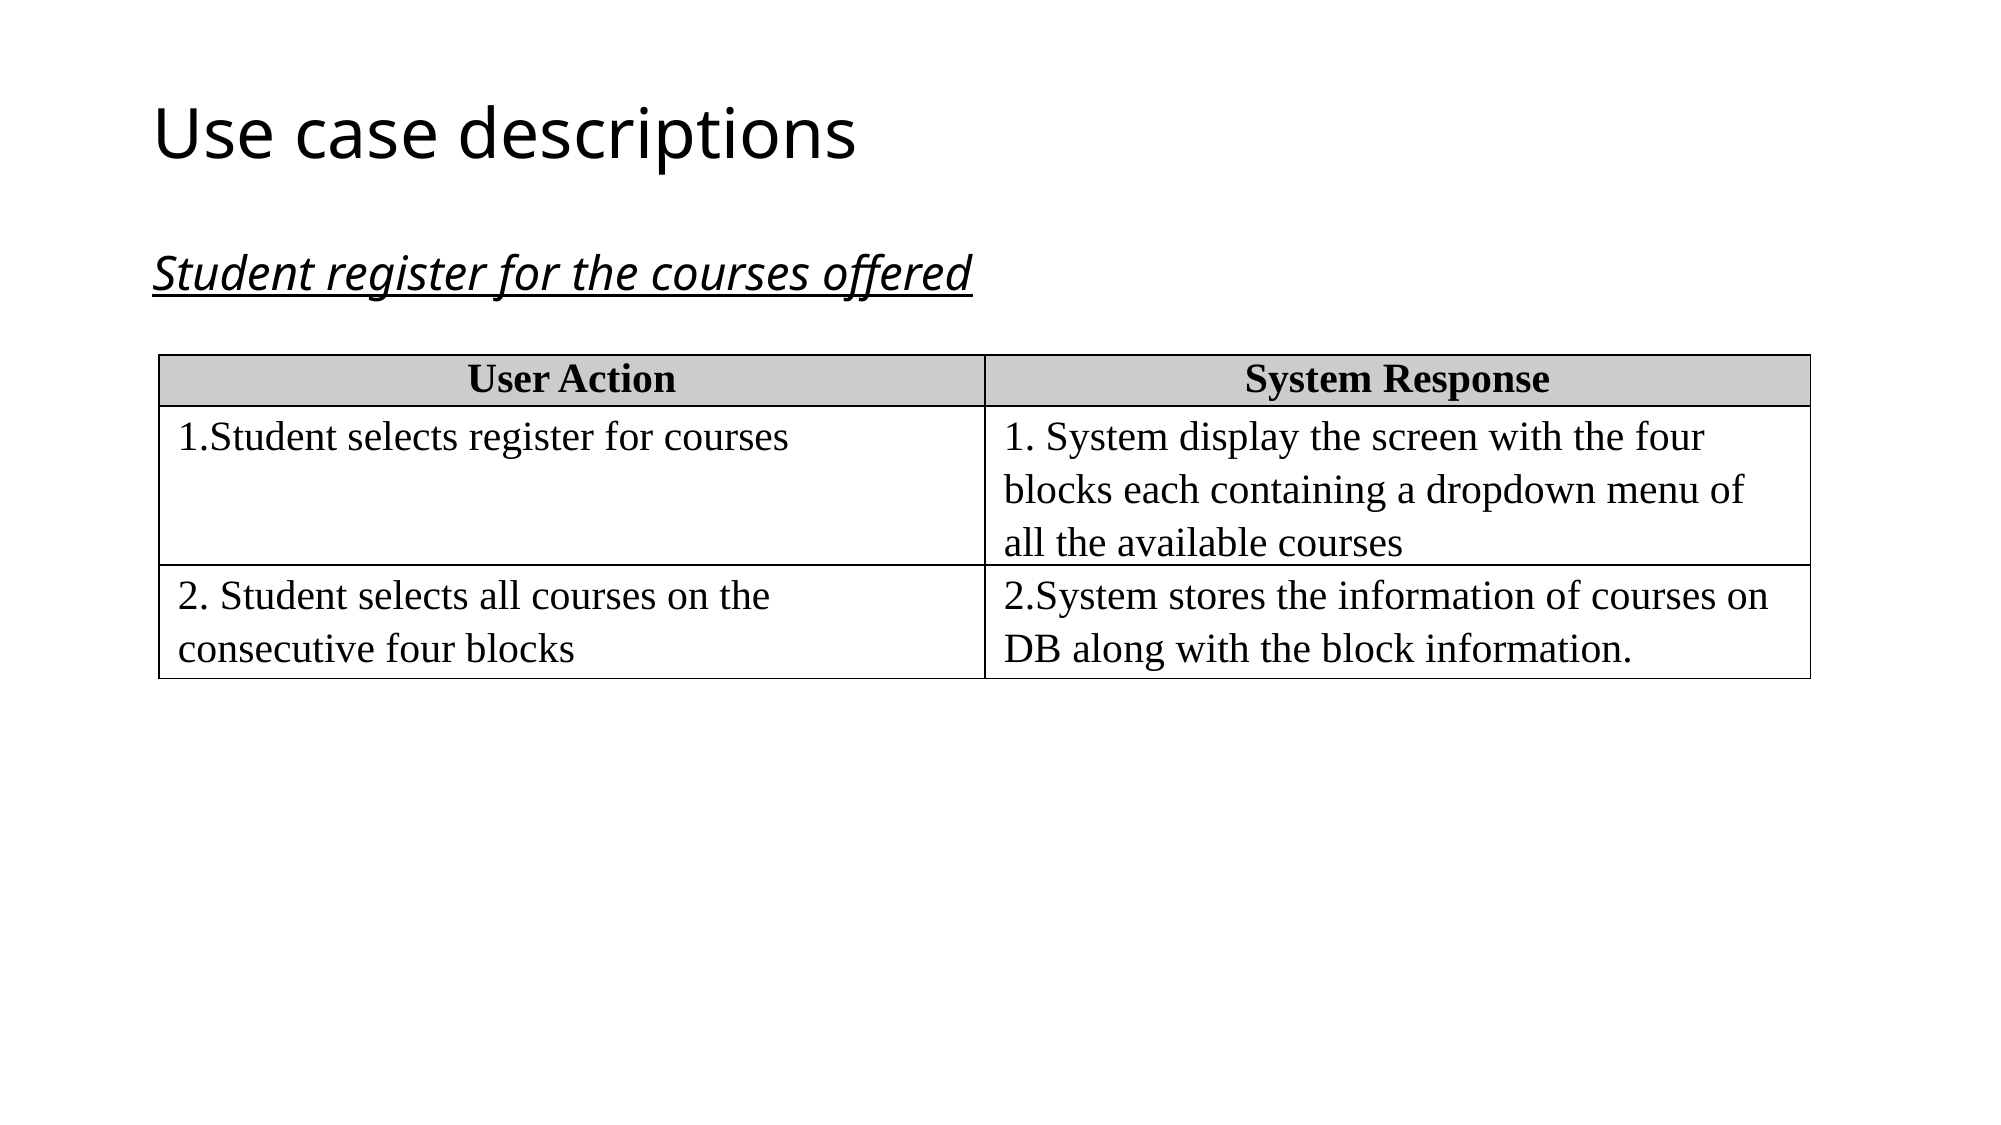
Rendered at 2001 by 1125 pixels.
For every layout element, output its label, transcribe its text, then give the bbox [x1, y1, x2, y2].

table_cell 2.System stores the information of courses on DB along with the block information. [986, 566, 1810, 678]
table_cell 2. Student selects all courses on the consecutive four blocks [160, 566, 984, 678]
table_cell 1.Student selects register for courses [160, 407, 984, 564]
title Use case descriptions Student register for the courses offered [137, 90, 1863, 309]
table_header User Action [160, 356, 984, 405]
table_cell 1. System display the screen with the four blocks each containing a dropdown menu of all the available courses [986, 407, 1810, 564]
table_header System Response [986, 356, 1810, 405]
